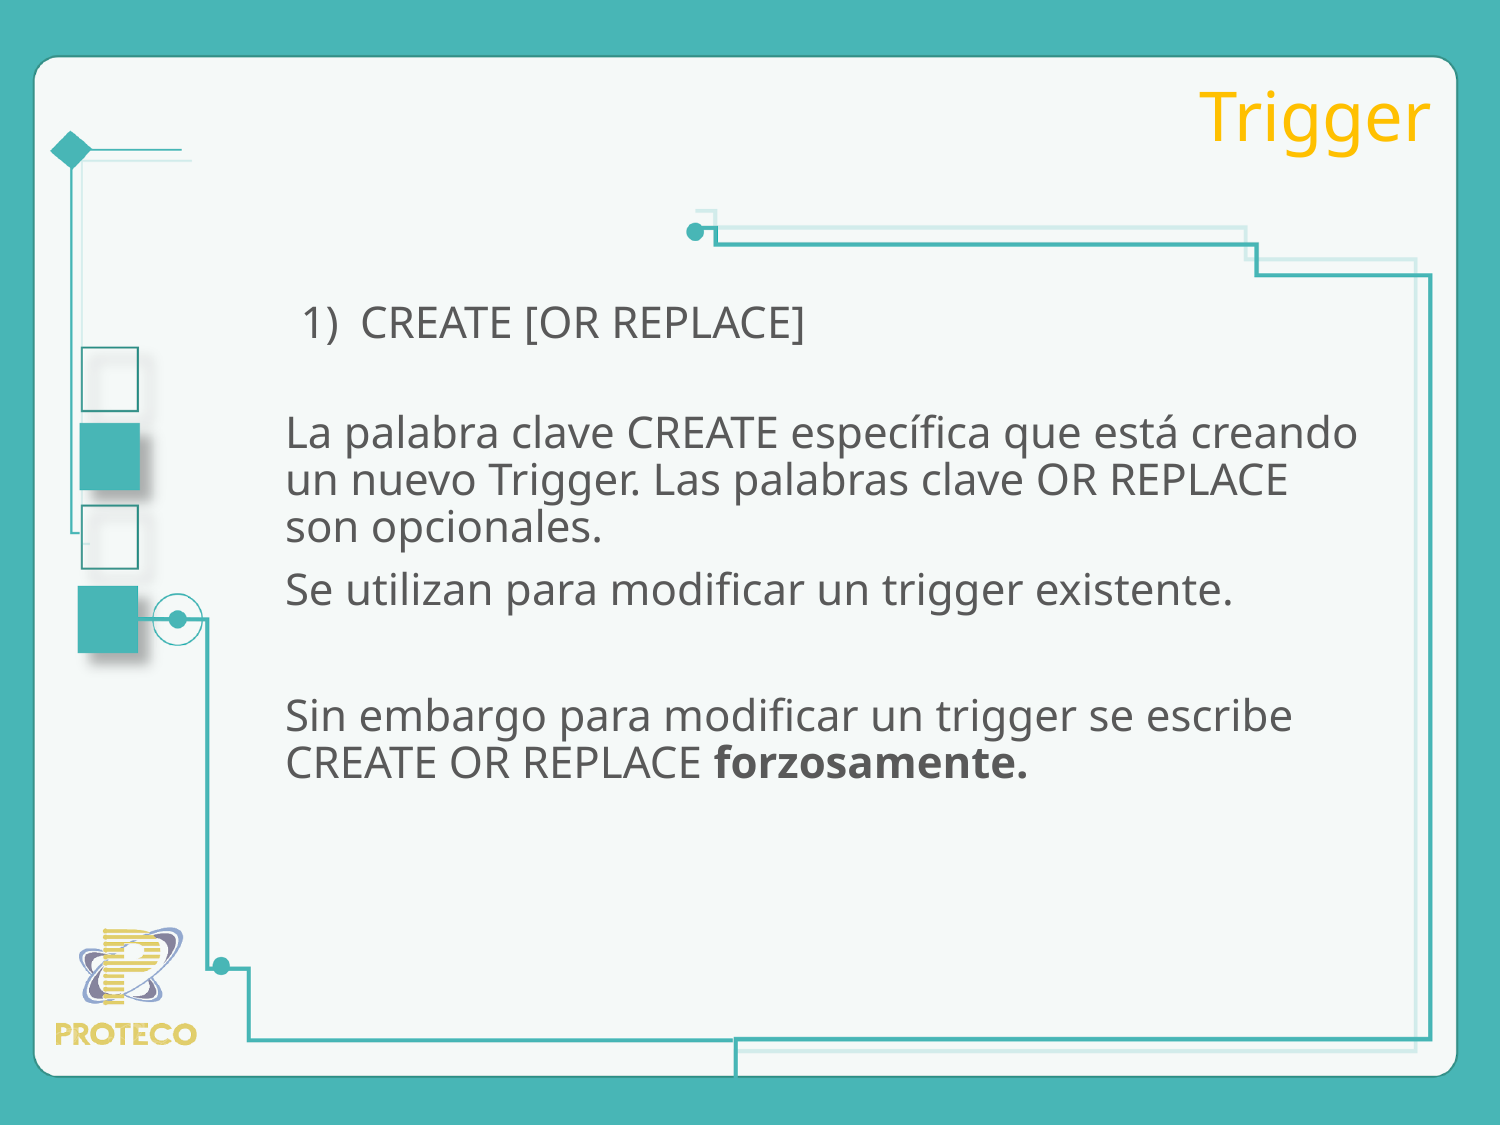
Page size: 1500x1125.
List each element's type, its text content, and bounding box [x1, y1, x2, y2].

list CREATE [OR REPLACE] La palabra clave CREATE específica que está creando un nuevo Trigger. Las palabras clave OR REPLACE son opcionales. Se utilizan para modificar un trigger existente. Sin embargo para modificar un trigger se escribe CREATE OR REPLACE forzosamente. [270, 293, 1382, 1023]
title Trigger [422, 74, 1448, 228]
picture [0, 0, 1500, 1125]
